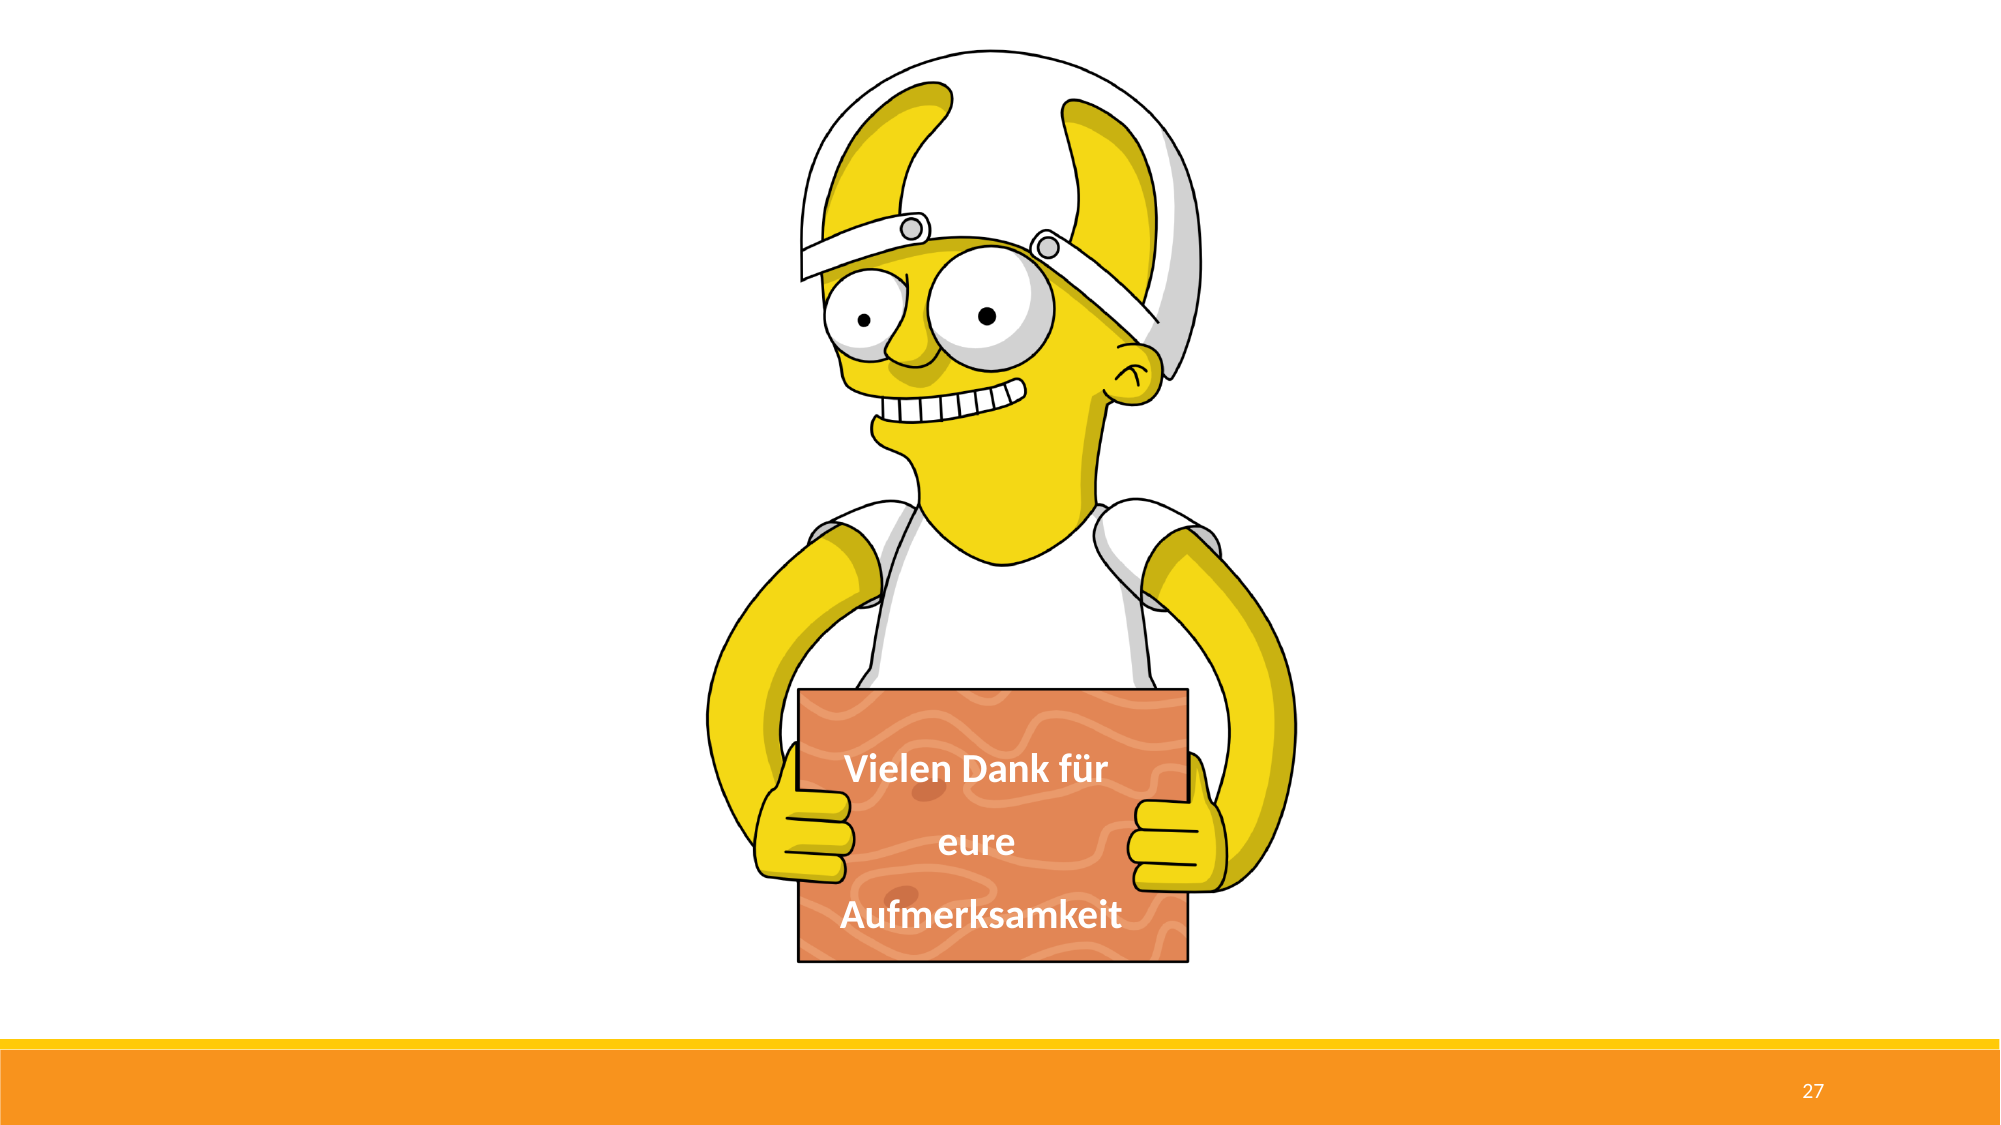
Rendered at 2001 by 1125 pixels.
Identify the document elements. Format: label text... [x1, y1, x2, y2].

picture [636, 0, 1385, 1002]
slide_number 27 [1624, 1059, 1840, 1120]
